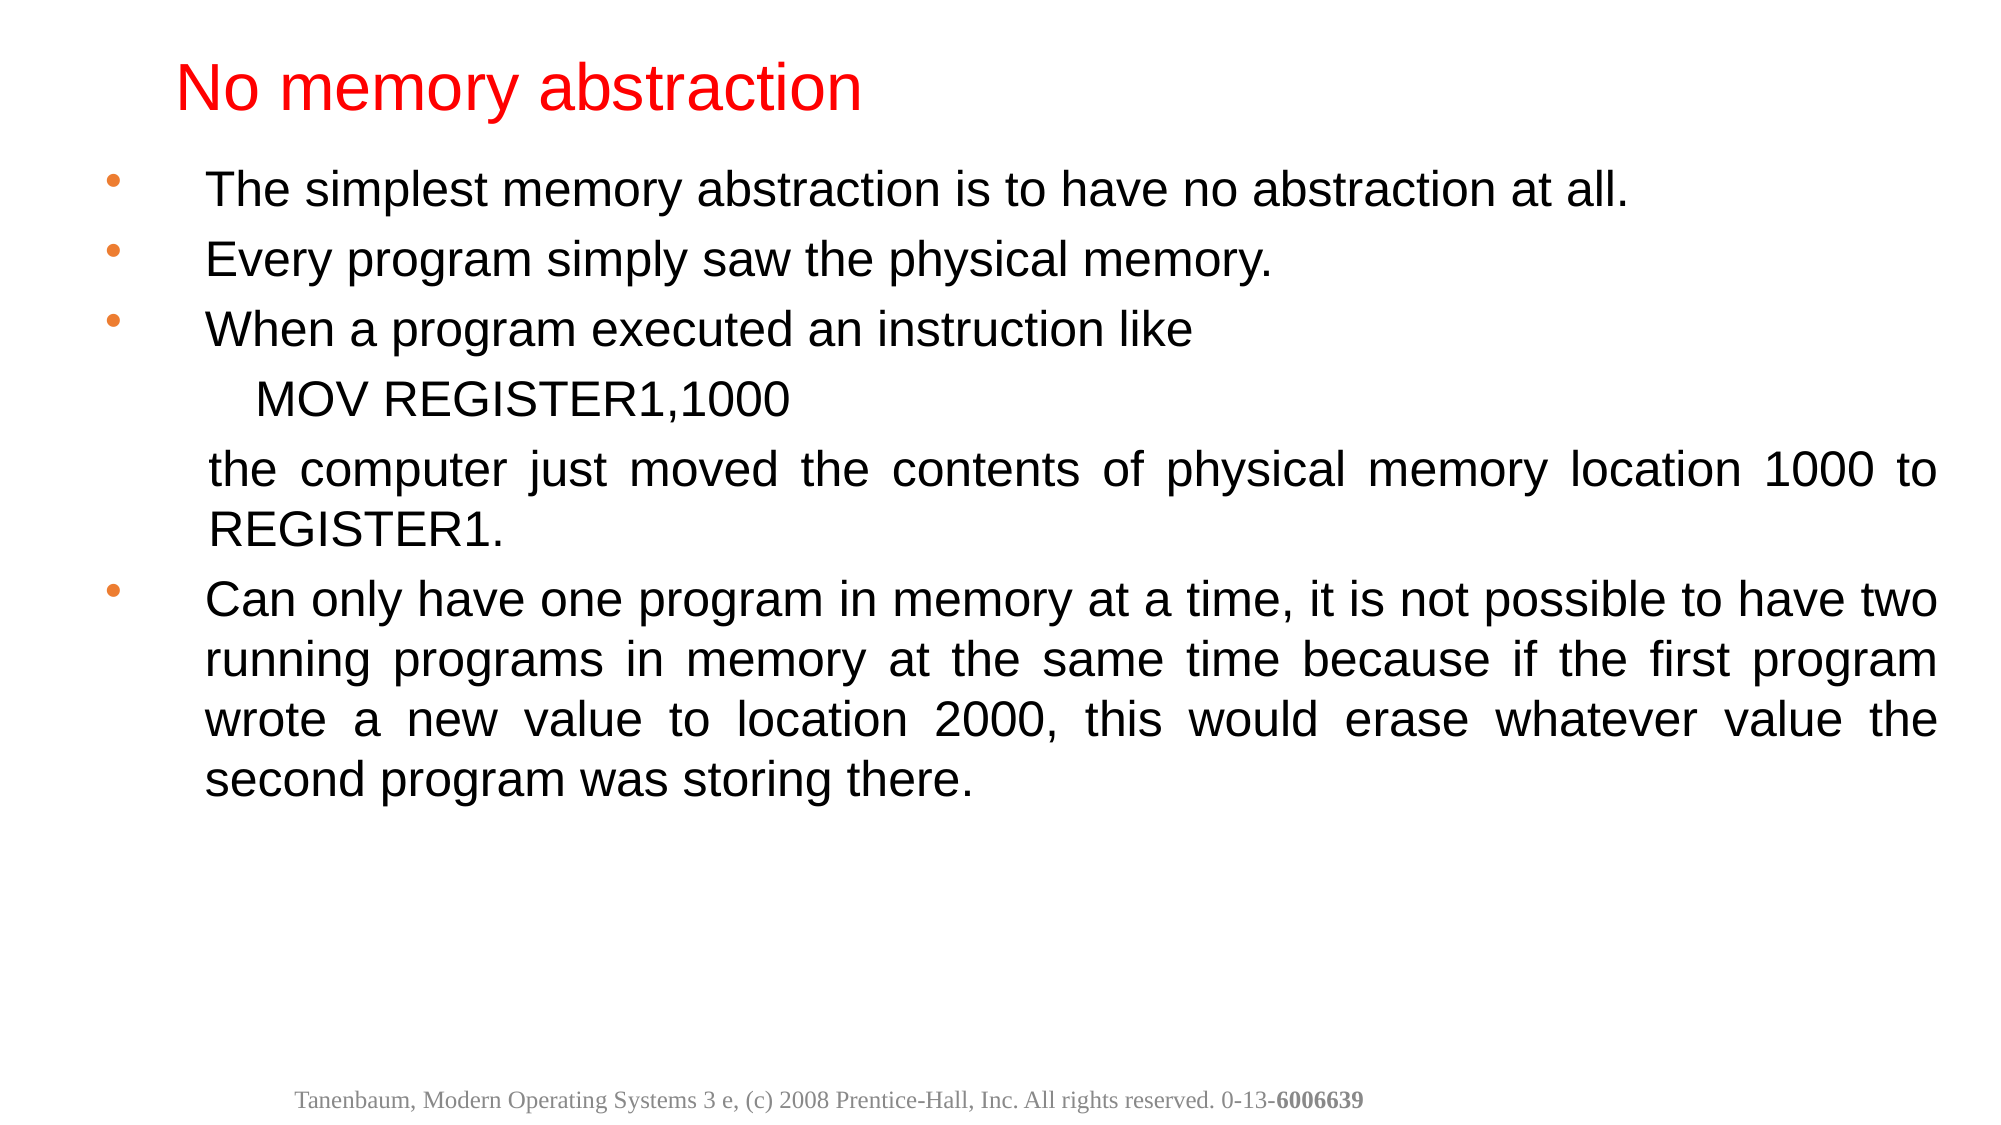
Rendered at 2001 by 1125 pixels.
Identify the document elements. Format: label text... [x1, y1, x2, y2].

text_box No memory abstraction [160, 0, 1661, 149]
text_box Tanenbaum, Modern Operating Systems 3 e, (c) 2008 Prentice-Hall, Inc. All rights reserved. 0-13-6006639 [279, 1077, 1709, 1120]
text_box The simplest memory abstraction is to have no abstraction at all. Every program simply saw the physical memory. When a program executed an instruction like MOV REGISTER1,1000 the computer just moved the contents of physical memory location 1000 to REGISTER1. Can only have one program in memory at a time, it is not possible to have two running programs in memory at the same time because if the first program wrote a new value to location 2000, this would erase whatever value the second program was storing there. [90, 149, 1955, 815]
